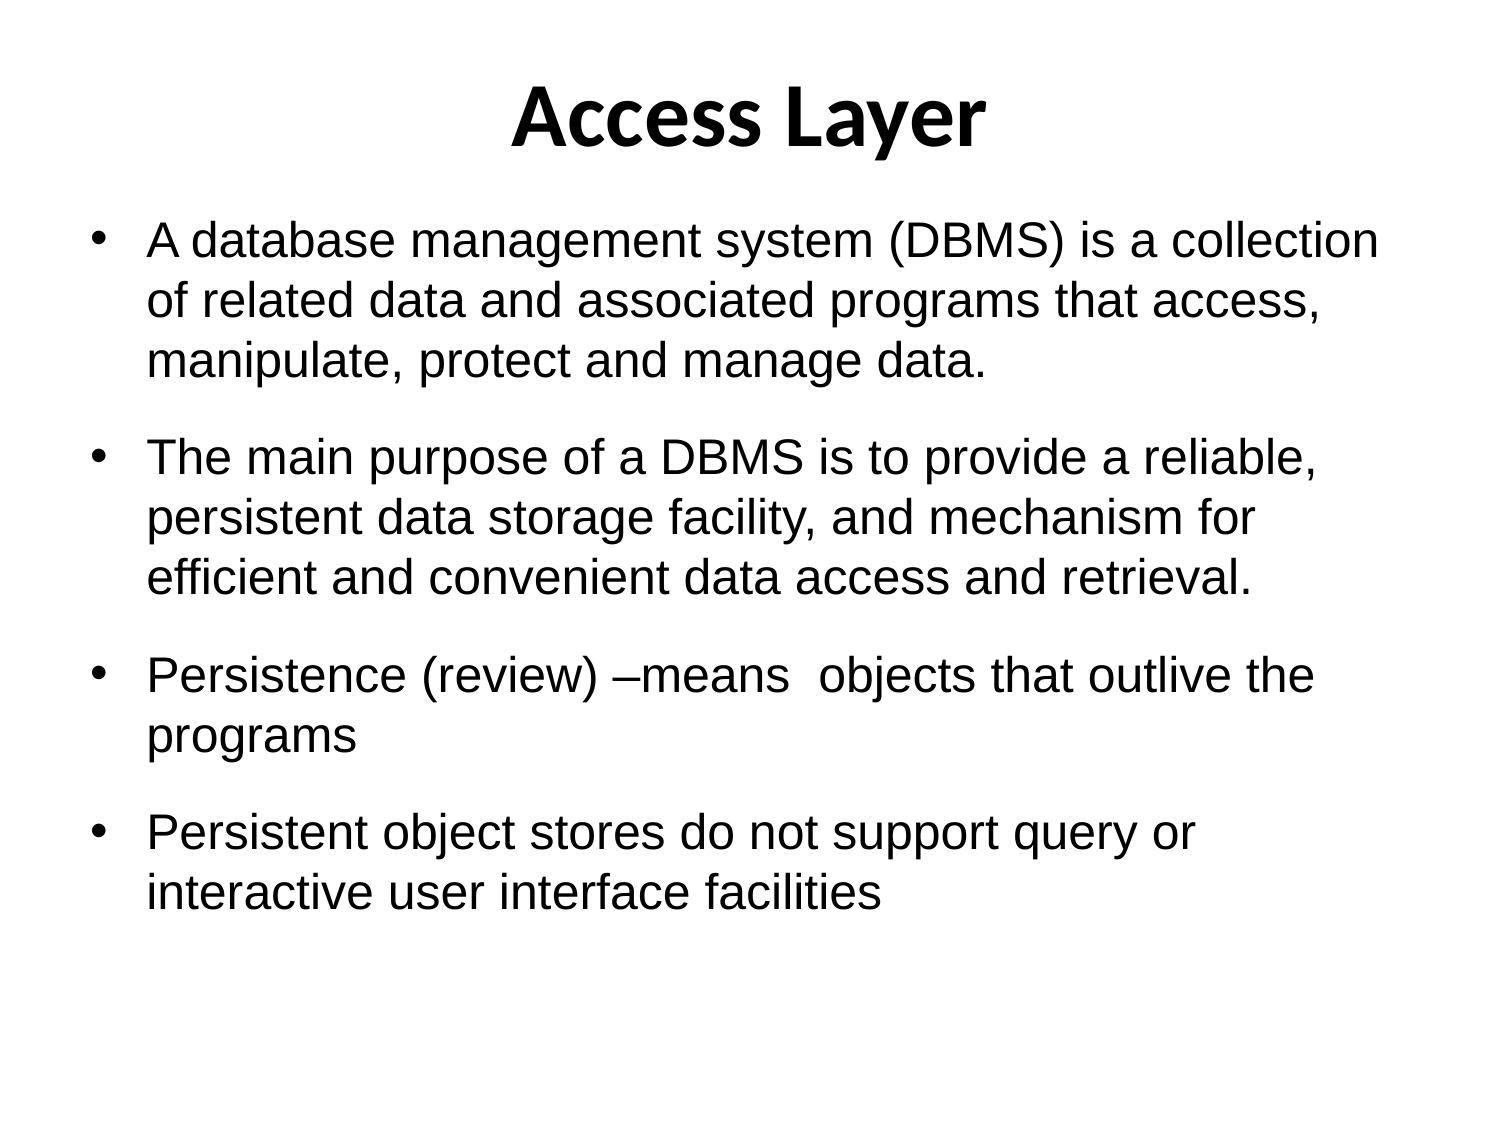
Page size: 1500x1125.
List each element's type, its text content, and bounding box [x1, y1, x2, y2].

title Access Layer [75, 45, 1425, 175]
list A database management system (DBMS) is a collection of related data and associated programs that access, manipulate, protect and manage data. The main purpose of a DBMS is to provide a reliable, persistent data storage facility, and mechanism for efficient and convenient data access and retrieval. Persistence (review) –means objects that outlive the programs Persistent object stores do not support query or interactive user interface facilities [75, 200, 1425, 1075]
